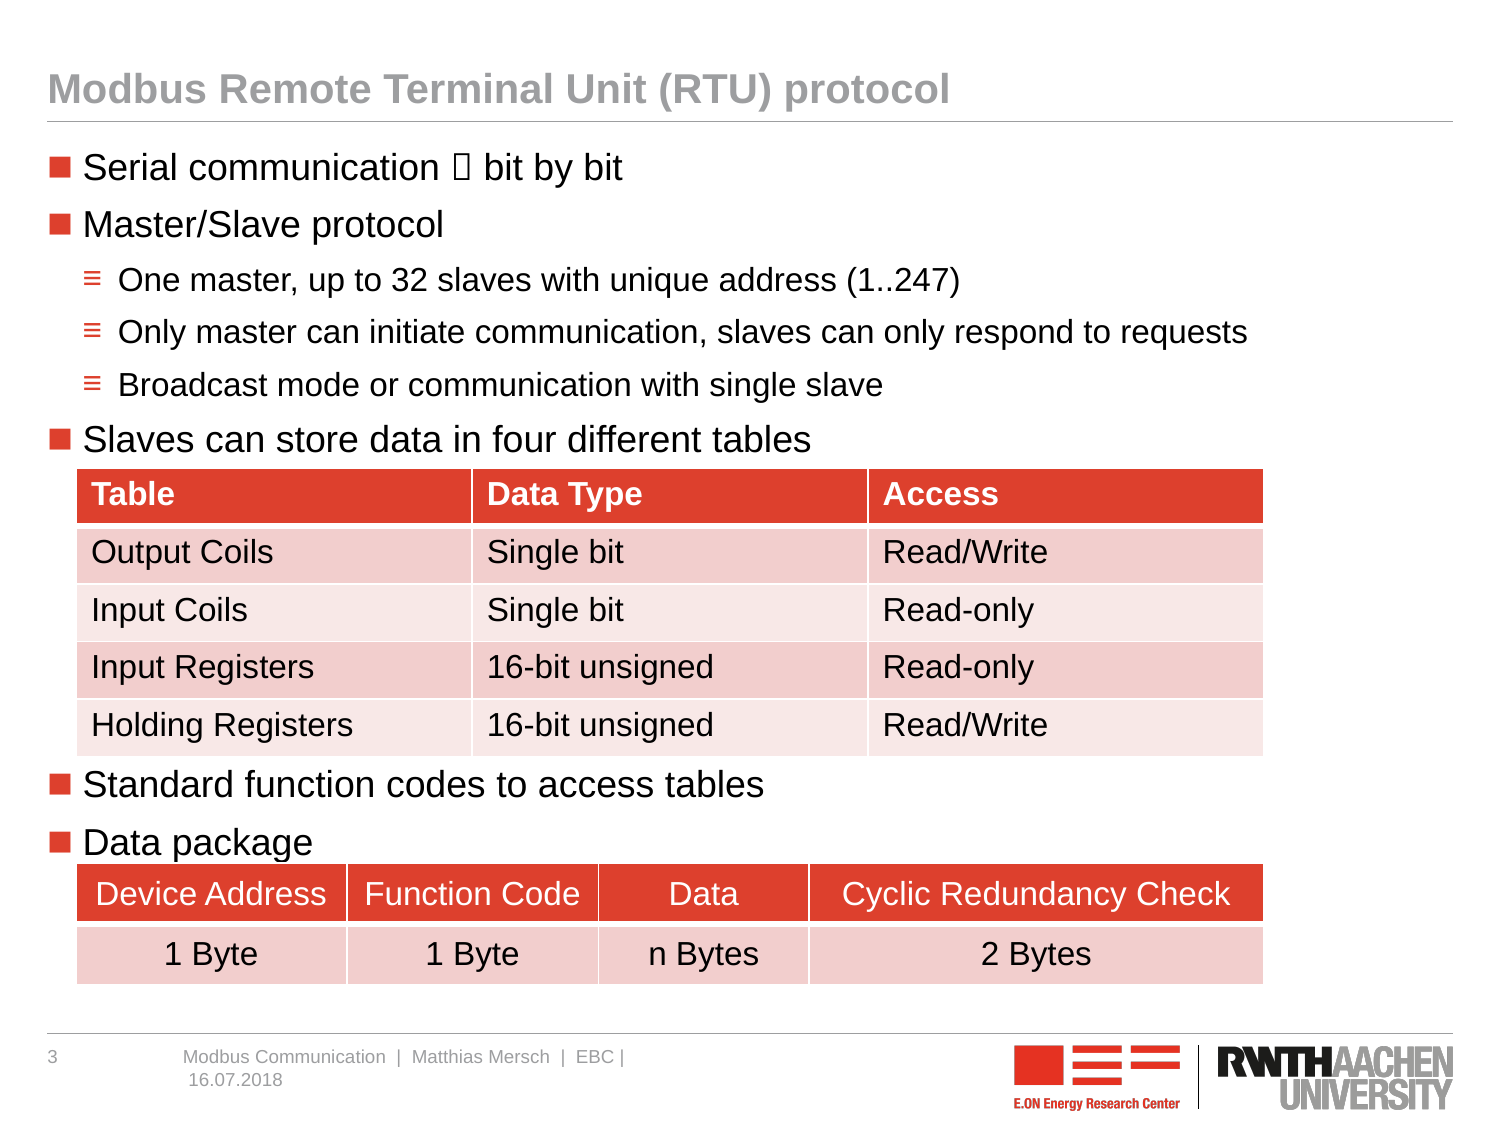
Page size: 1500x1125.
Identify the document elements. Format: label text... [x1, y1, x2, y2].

table_cell 1 Byte [77, 927, 346, 984]
table_cell Input Registers [77, 642, 471, 698]
table_cell n Bytes [599, 927, 808, 984]
table_header Access [869, 469, 1263, 523]
table_cell Output Coils [77, 529, 471, 583]
table_cell Read/Write [869, 700, 1263, 756]
title Modbus Remote Terminal Unit (RTU) protocol [47, 23, 1453, 113]
table_cell Read-only [869, 642, 1263, 698]
table_cell 1 Byte [348, 927, 598, 984]
table_cell 2 Bytes [810, 927, 1263, 984]
table_cell Single bit [473, 585, 867, 641]
table_header Table [77, 469, 471, 523]
list Serial communication  bit by bit Master/Slave protocol One master, up to 32 slaves with unique address (1..247) Only master can initiate communication, slaves can only respond to requests Broadcast mode or communication with single slave Slaves can store data in four different tables Standard function codes to access tables Data package [47, 142, 1453, 1011]
table_cell Read/Write [869, 529, 1263, 583]
picture [1218, 1046, 1453, 1111]
picture [1013, 1045, 1180, 1112]
table_header Function Code [348, 864, 598, 921]
table_cell Single bit [473, 529, 867, 583]
table_header Data [599, 864, 808, 921]
table_header Cyclic Redundancy Check [810, 864, 1263, 921]
table_cell 16-bit unsigned [473, 700, 867, 756]
table_header Data Type [473, 469, 867, 523]
table_cell Read-only [869, 585, 1263, 641]
table_cell 16-bit unsigned [473, 642, 867, 698]
table_cell Input Coils [77, 585, 471, 641]
table_cell Holding Registers [77, 700, 471, 756]
table_header Device Address [77, 864, 346, 921]
